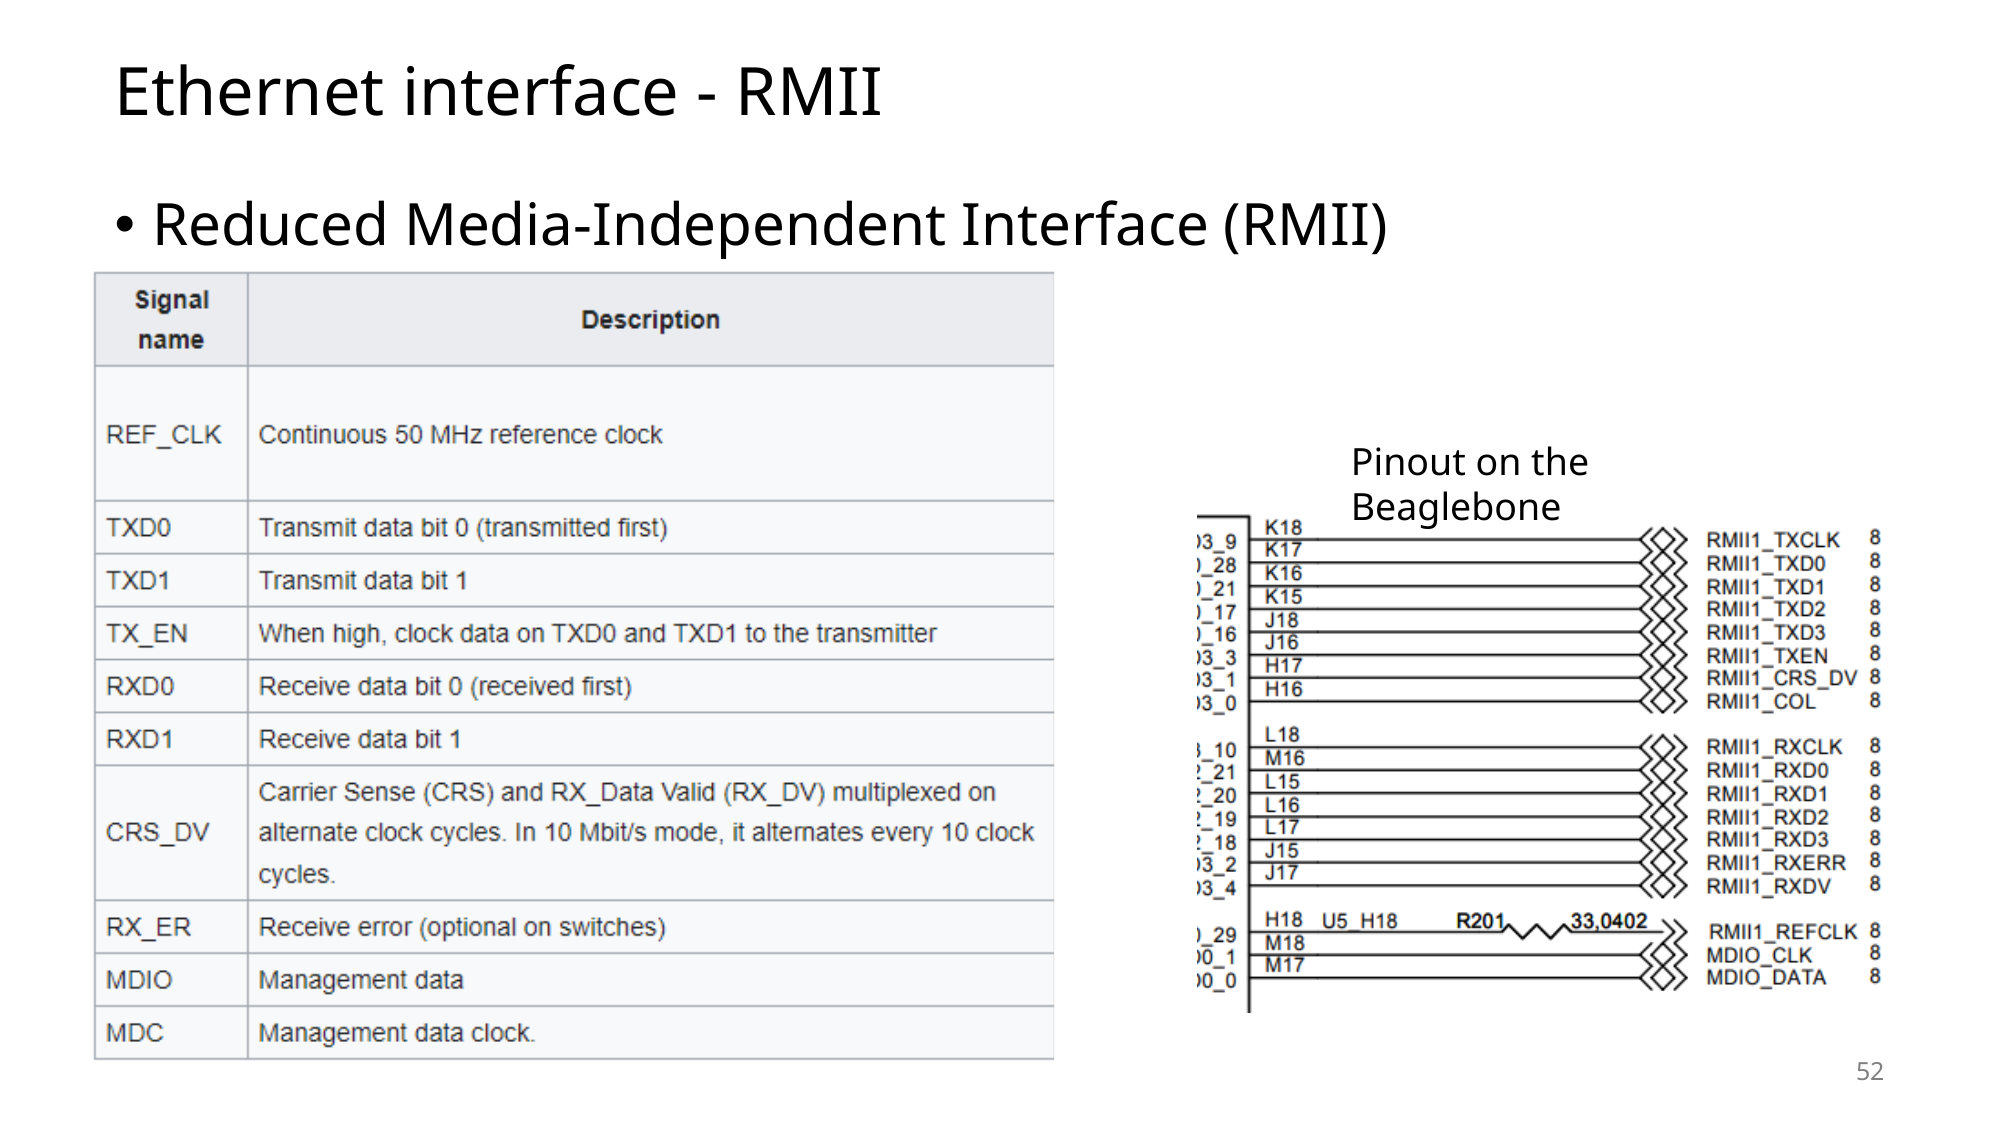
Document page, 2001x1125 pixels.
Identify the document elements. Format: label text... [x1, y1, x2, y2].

title Ethernet interface - RMII [99, 37, 1900, 150]
list Reduced Media-Independent Interface (RMII) [99, 187, 1900, 1013]
text_box Pinout on the Beaglebone [1336, 430, 1825, 488]
picture [1197, 488, 1921, 1013]
slide_number 52 [1749, 1042, 1900, 1103]
picture [78, 267, 1055, 1073]
